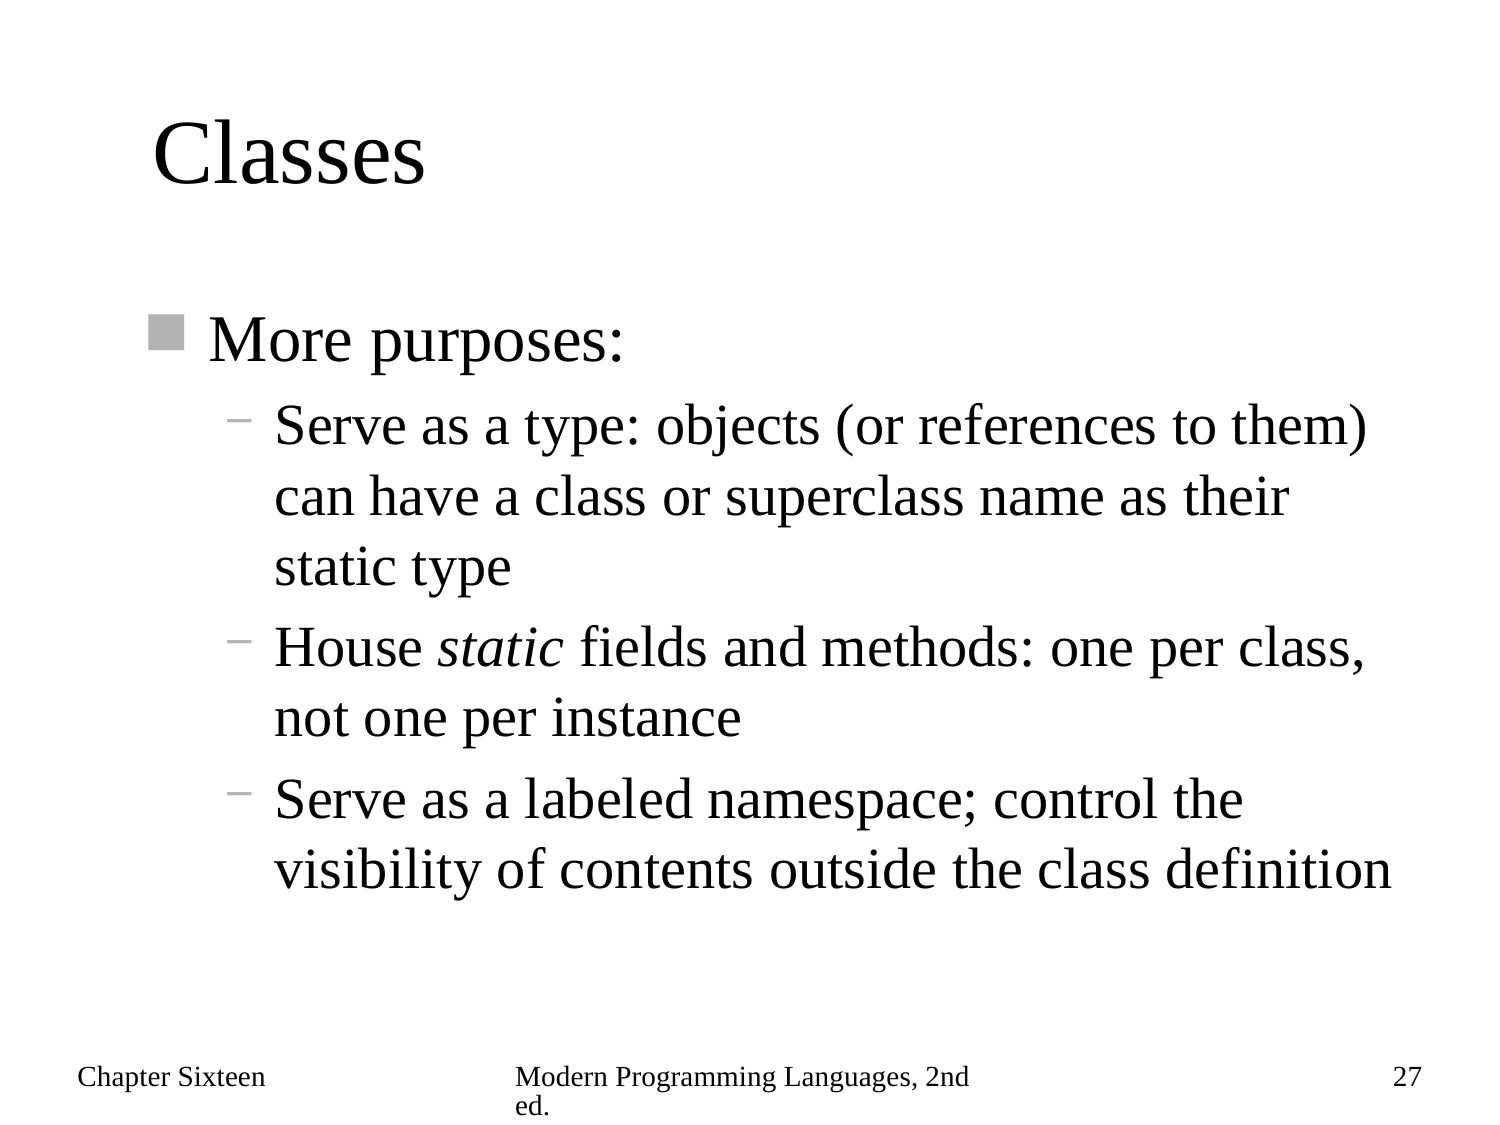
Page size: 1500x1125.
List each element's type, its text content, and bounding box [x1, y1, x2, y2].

title Classes [137, 56, 1413, 238]
footer Modern Programming Languages, 2nd ed. [499, 1036, 1001, 1113]
slide_number 27 [1124, 1036, 1438, 1113]
slide_number Chapter Sixteen [62, 1036, 401, 1113]
list More purposes: Serve as a type: objects (or references to them) can have a class or superclass name as their static type House static fields and methods: one per class, not one per instance Serve as a labeled namespace; control the visibility of contents outside the class definition [137, 287, 1413, 963]
